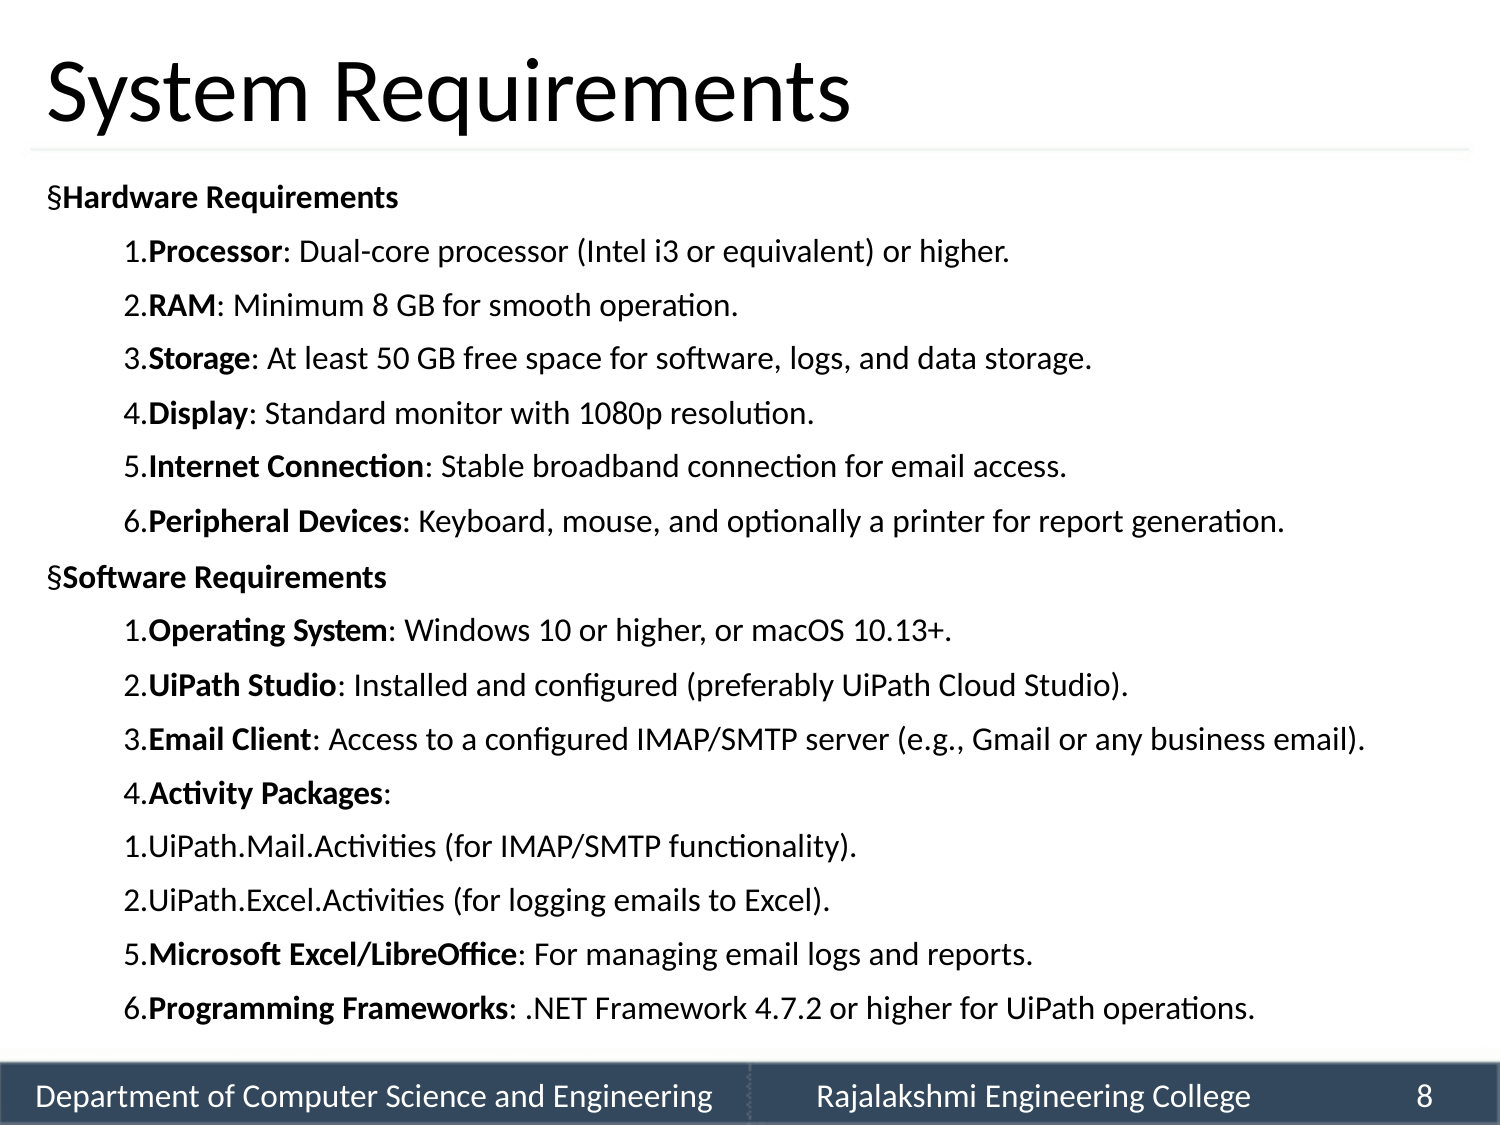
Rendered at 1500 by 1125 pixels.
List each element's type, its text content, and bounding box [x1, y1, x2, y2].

text_box 1.UiPath.Mail.Activities (for IMAP/SMTP functionality). 2.UiPath.Excel.Activities (for logging emails to Excel). [123, 830, 889, 919]
text_box 5.Microsoft Excel/LibreOffice: For managing email logs and reports. 6.Programming Frameworks: .NET Framework 4.7.2 or higher for UiPath operations. [123, 938, 1290, 1027]
text_box Department of Computer Science and Engineering [35, 1080, 740, 1115]
text_box 1.Processor: Dual-core processor (Intel i3 or equivalent) or higher. 2.RAM: Minimum 8 GB for smooth operation. [123, 235, 1044, 324]
text_box [0, 0, 1500, 1125]
text_box System Requirements [46, 48, 884, 141]
text_box 5.Internet Connection: Stable broadband connection for email access. 6.Peripheral Devices: Keyboard, mouse, and optionally a printer for report generation. §Software Requirements [46, 451, 1319, 595]
text_box 3.Storage: At least 50 GB free space for software, logs, and data storage. 4.Display: Standard monitor with 1080p resolution. [123, 343, 1127, 431]
text_box Rajalakshmi Engineering College [816, 1080, 1278, 1115]
text_box 8 [1416, 1080, 1459, 1115]
text_box 1.Operating System: Windows 10 or higher, or macOS 10.13+. 2.UiPath Studio: Installed and configured (preferably UiPath Cloud Studio). 3.Email Client: Access to a configured IMAP/SMTP server (e.g., Gmail or any business email). 4.Activity Packages: [123, 615, 1397, 811]
text_box §Hardware Requirements [46, 181, 427, 215]
